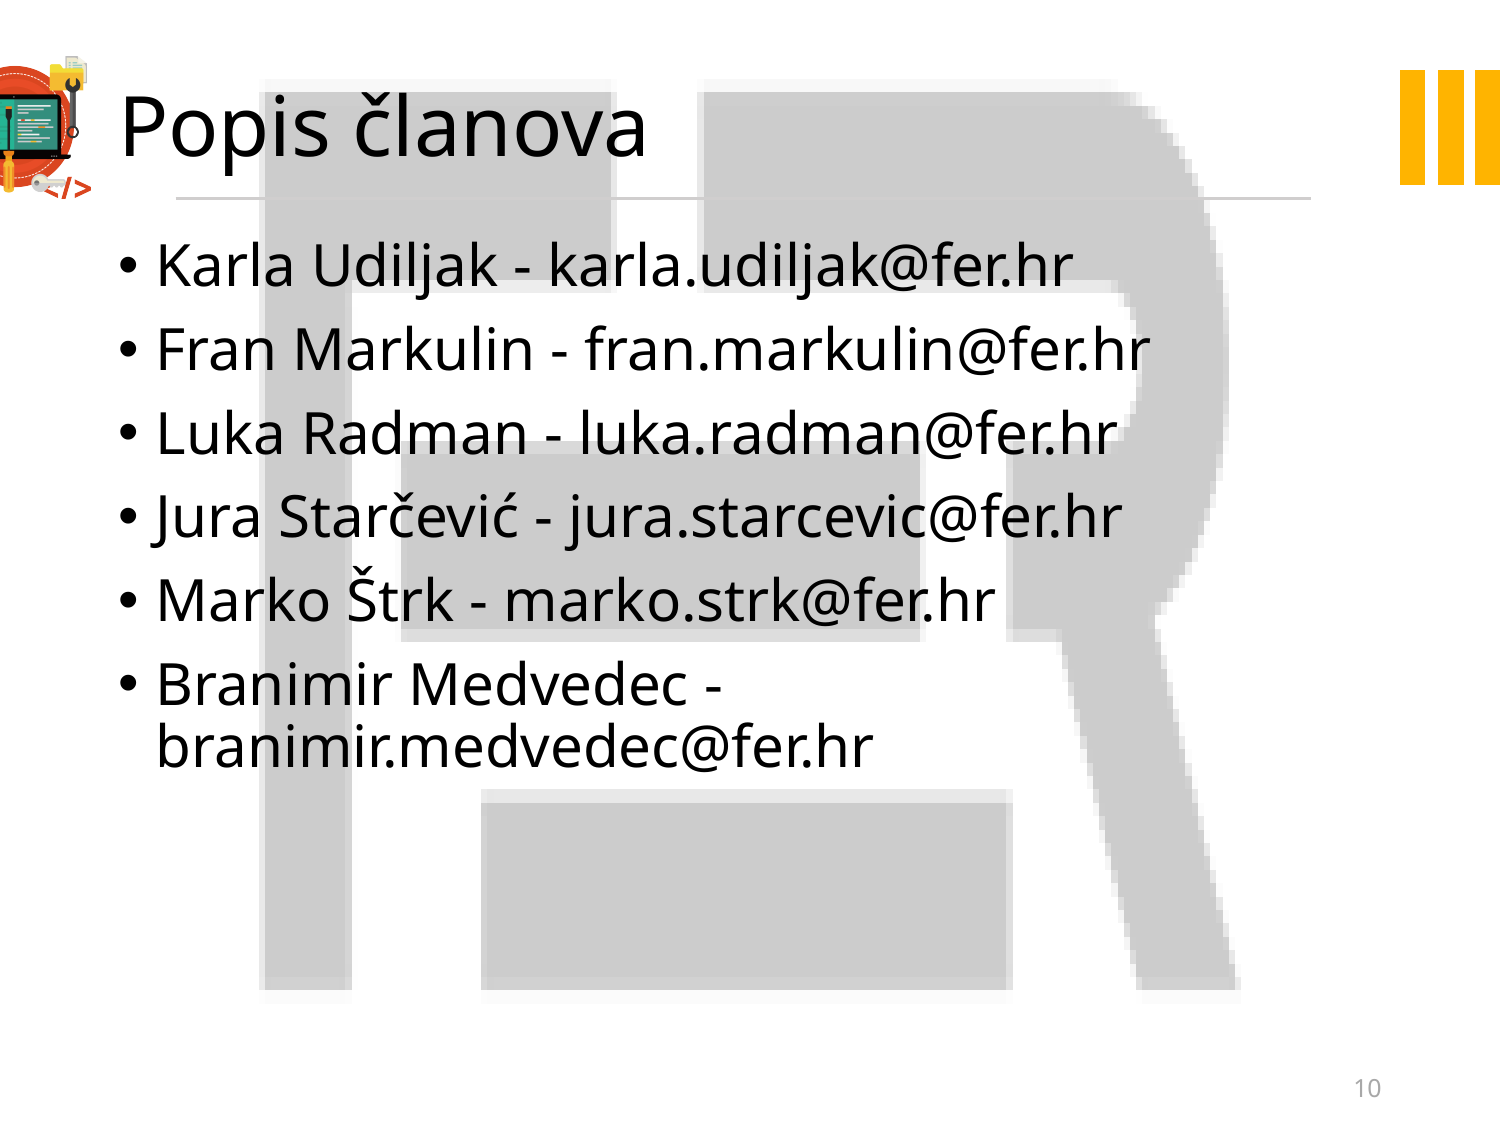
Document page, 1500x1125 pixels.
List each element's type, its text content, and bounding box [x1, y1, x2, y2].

slide_number 10 [1310, 1065, 1397, 1125]
list Karla Udiljak - karla.udiljak@fer.hr Fran Markulin - fran.markulin@fer.hr Luka Radman - luka.radman@fer.hr Jura Starčević - jura.starcevic@fer.hr Marko Štrk - marko.strk@fer.hr Branimir Medvedec - branimir.medvedec@fer.hr [103, 228, 1397, 1038]
picture [0, 56, 91, 199]
title Popis članova [103, 59, 1397, 199]
